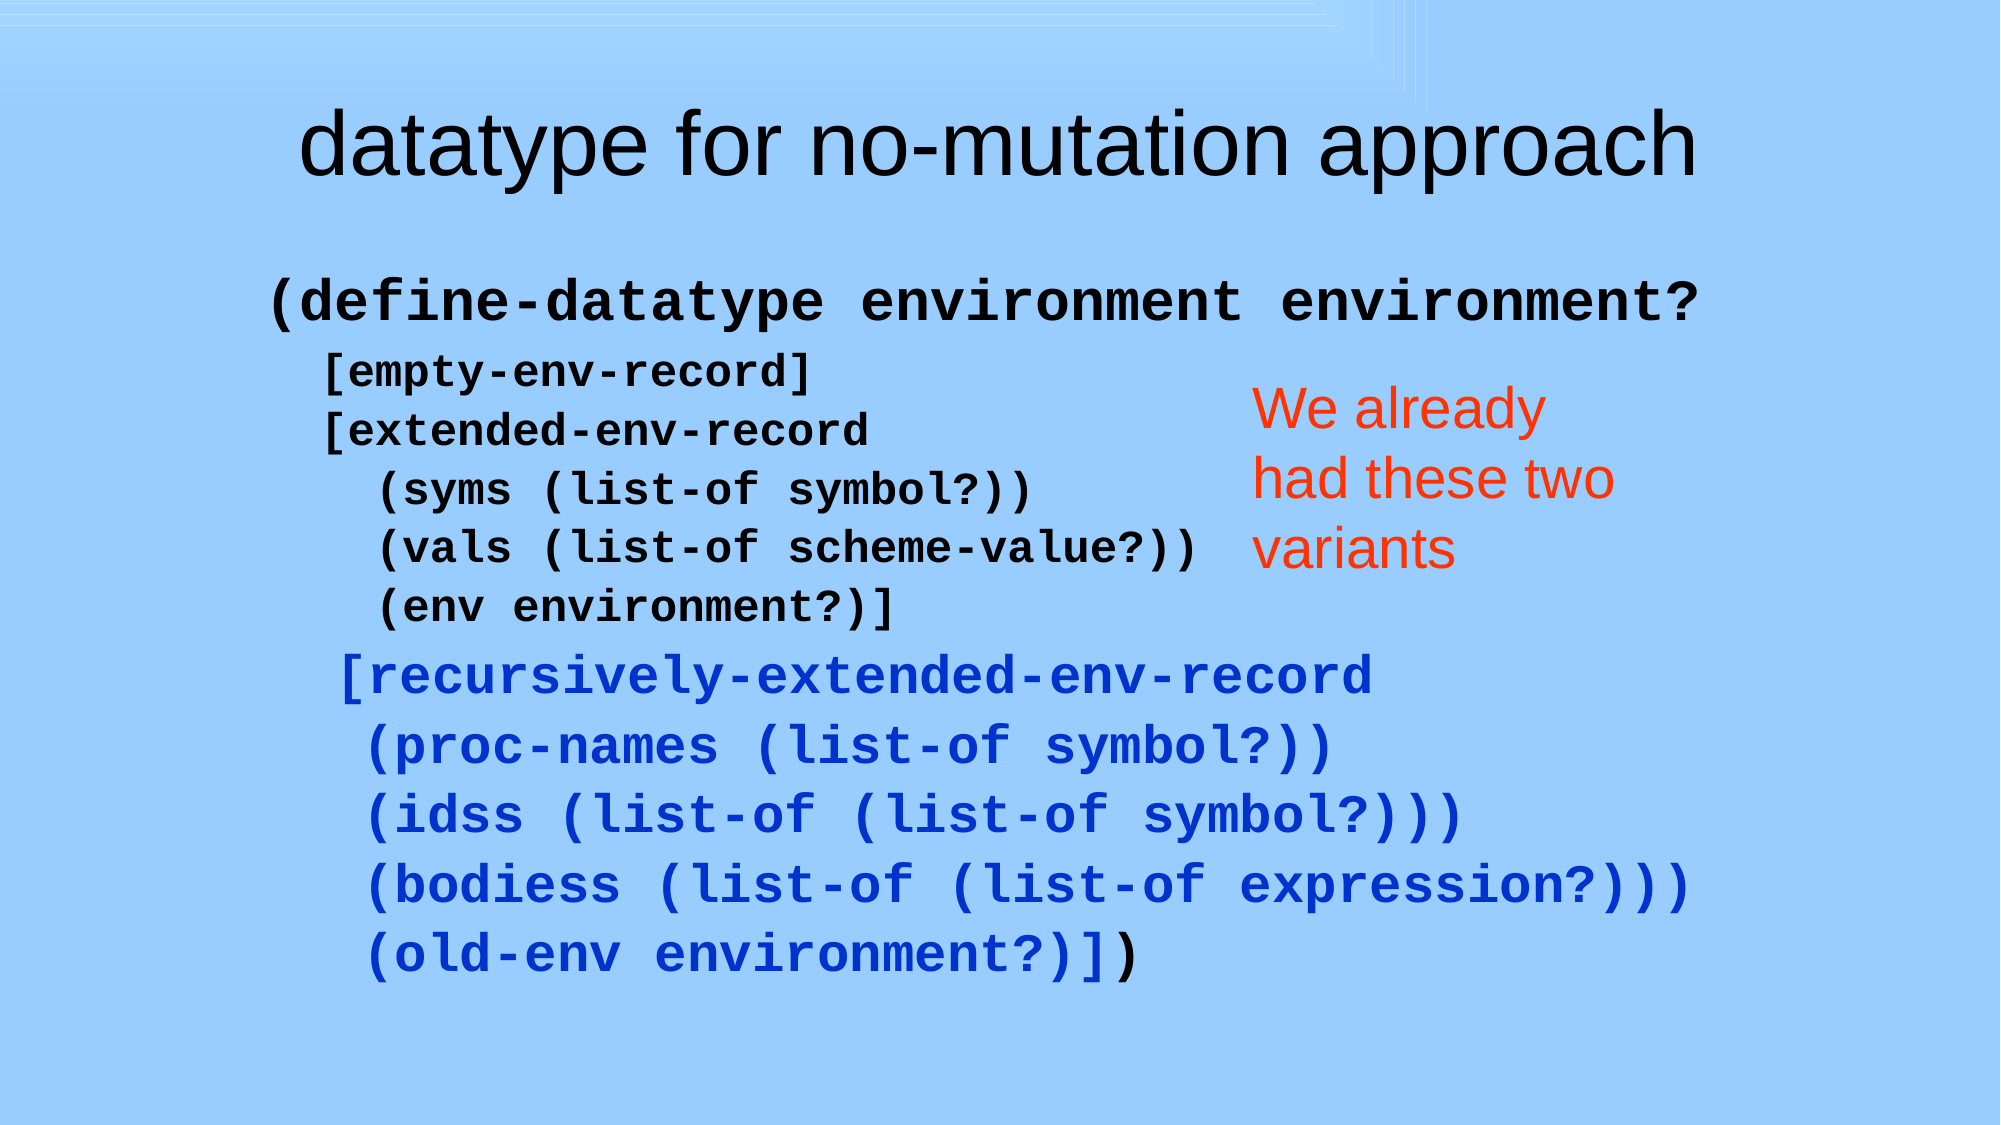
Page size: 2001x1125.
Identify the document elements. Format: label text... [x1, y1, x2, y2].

title datatype for no-mutation approach [99, 44, 1901, 233]
list (define-datatype environment environment? [empty-env-record] [extended-env-record (syms (list-of symbol?)) (vals (list-of scheme-value?)) (env environment?)] [recursively-extended-env-record (proc-names (list-of symbol?)) (idss (list-of (list-of symbol?))) (bodiess (list-of (list-of expression?))) (old-env environment?)]) [249, 262, 1751, 1076]
text_box We already had these two variants [1237, 362, 1650, 588]
